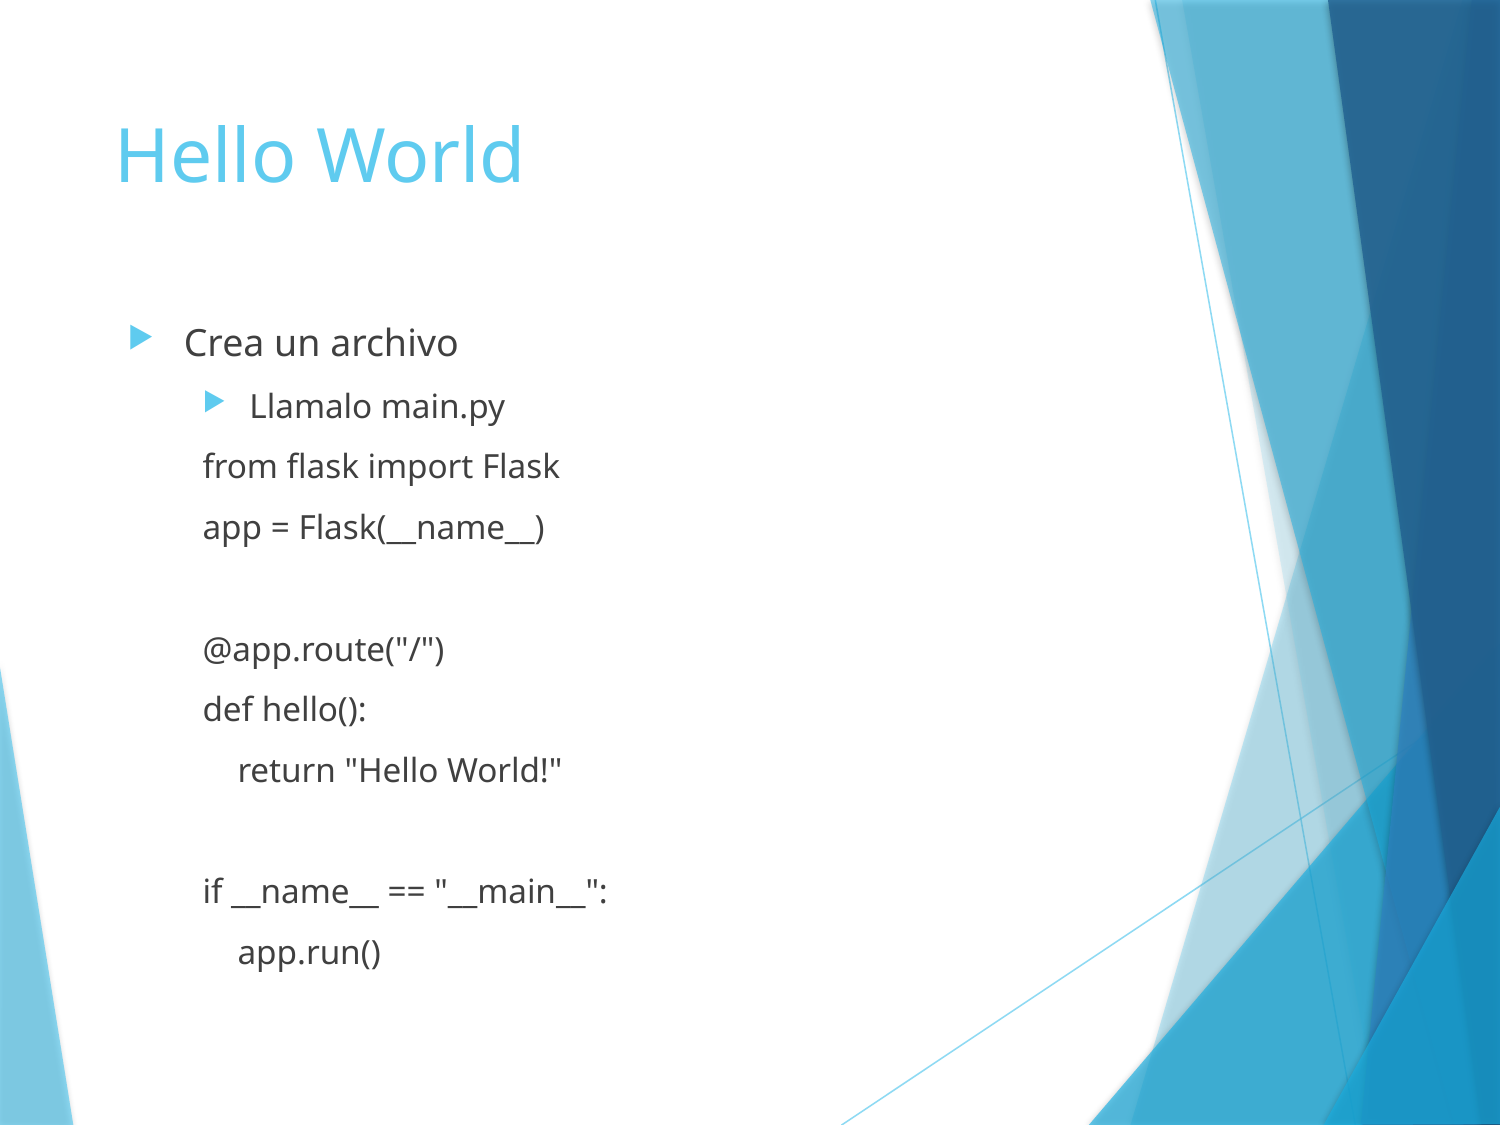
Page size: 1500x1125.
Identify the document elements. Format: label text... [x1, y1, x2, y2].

list Crea un archivo Llamalo main.py from flask import Flask app = Flask(__name__) @app.route("/") def hello(): return "Hello World!" if __name__ == "__main__": app.run() [112, 311, 1154, 1020]
title Hello World [99, 99, 1142, 317]
